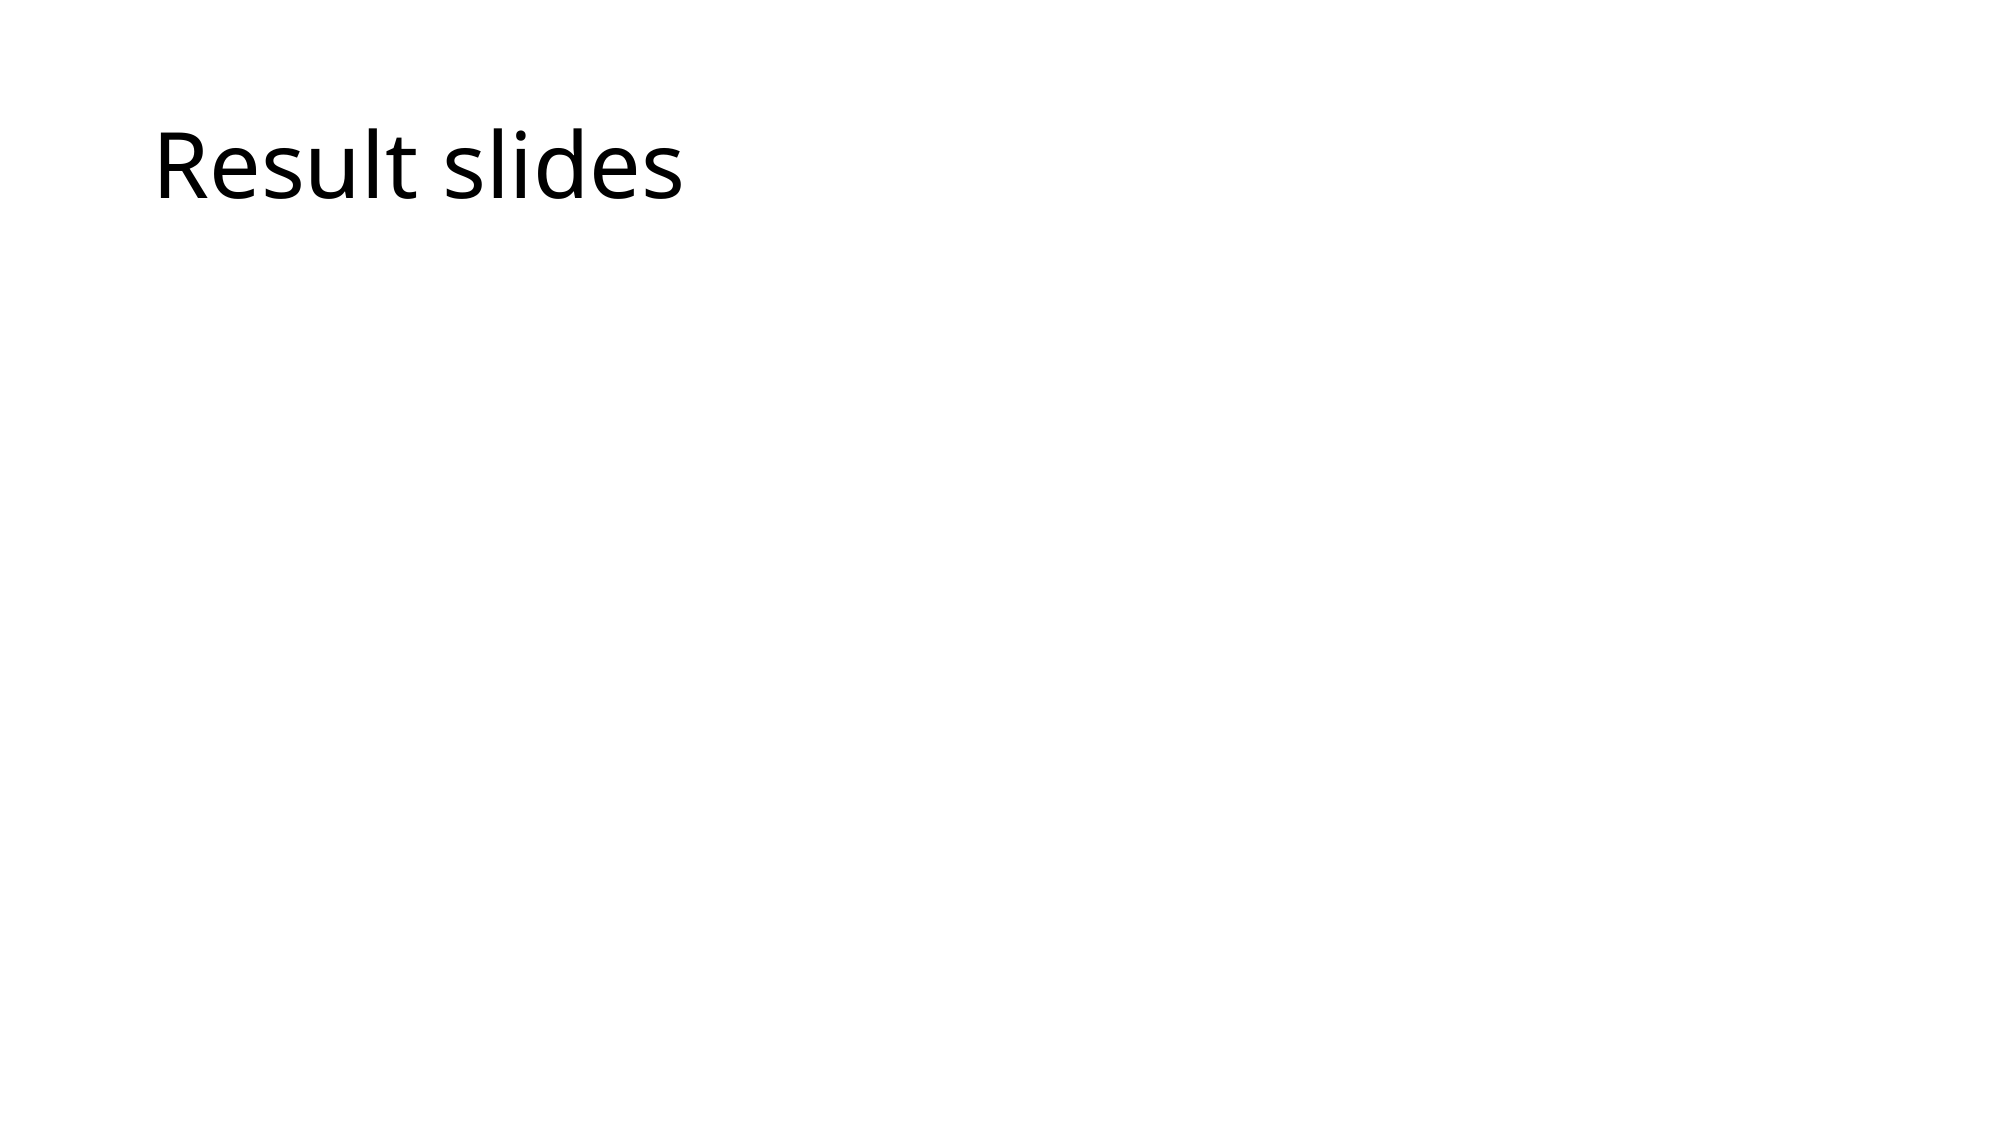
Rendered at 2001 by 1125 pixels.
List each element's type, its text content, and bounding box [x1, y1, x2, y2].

title Result slides [137, 59, 1863, 278]
